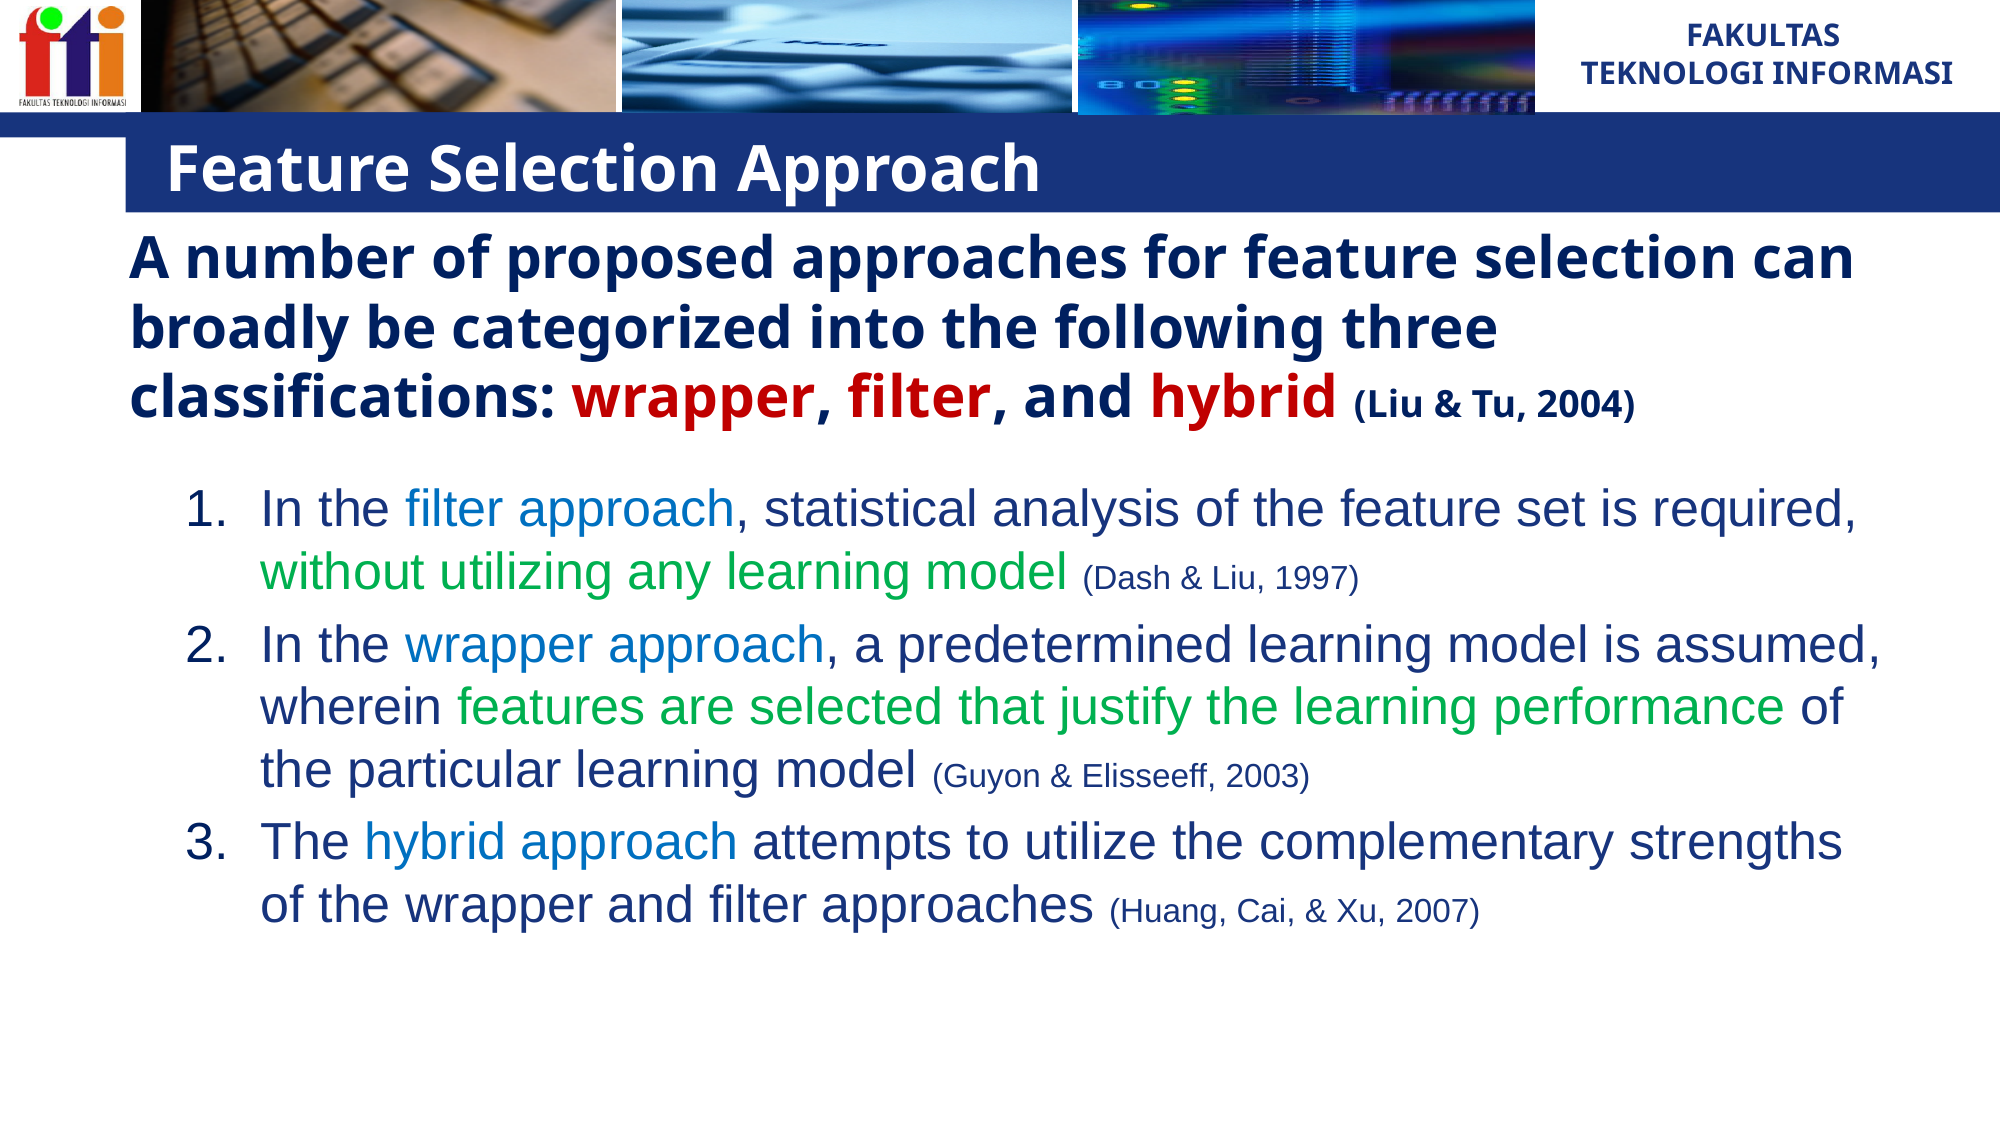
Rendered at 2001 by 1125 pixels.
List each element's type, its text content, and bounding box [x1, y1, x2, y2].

picture [141, 0, 616, 112]
picture [1078, 0, 1535, 115]
title Feature Selection Approach [149, 119, 1934, 213]
list A number of proposed approaches for feature selection can broadly be categorized into the following three classifications: wrapper, filter, and hybrid (Liu & Tu, 2004) In the filter approach, statistical analysis of the feature set is required, without utilizing any learning model (Dash & Liu, 1997) In the wrapper approach, a predetermined learning model is assumed, wherein features are selected that justify the learning performance of the particular learning model (Guyon & Elisseeff, 2003) The hybrid approach attempts to utilize the complementary strengths of the wrapper and filter approaches (Huang, Cai, & Xu, 2007) [113, 212, 1910, 1063]
picture [19, 6, 126, 106]
picture [622, 0, 1072, 113]
